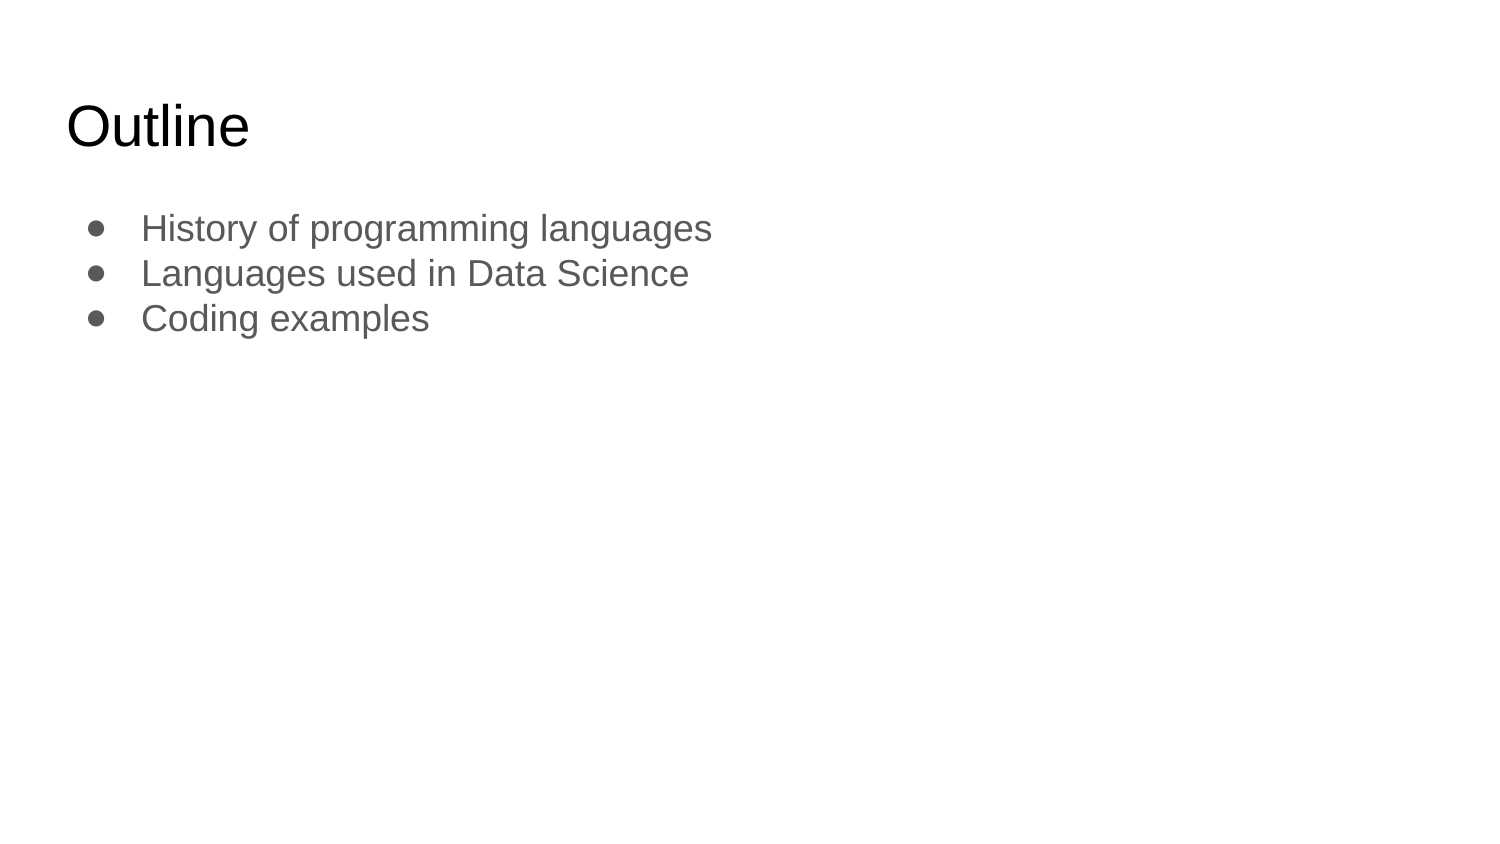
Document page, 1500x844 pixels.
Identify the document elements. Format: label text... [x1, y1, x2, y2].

title Outline [51, 72, 1449, 167]
list History of programming languages Languages used in Data Science Coding examples [51, 189, 1449, 750]
